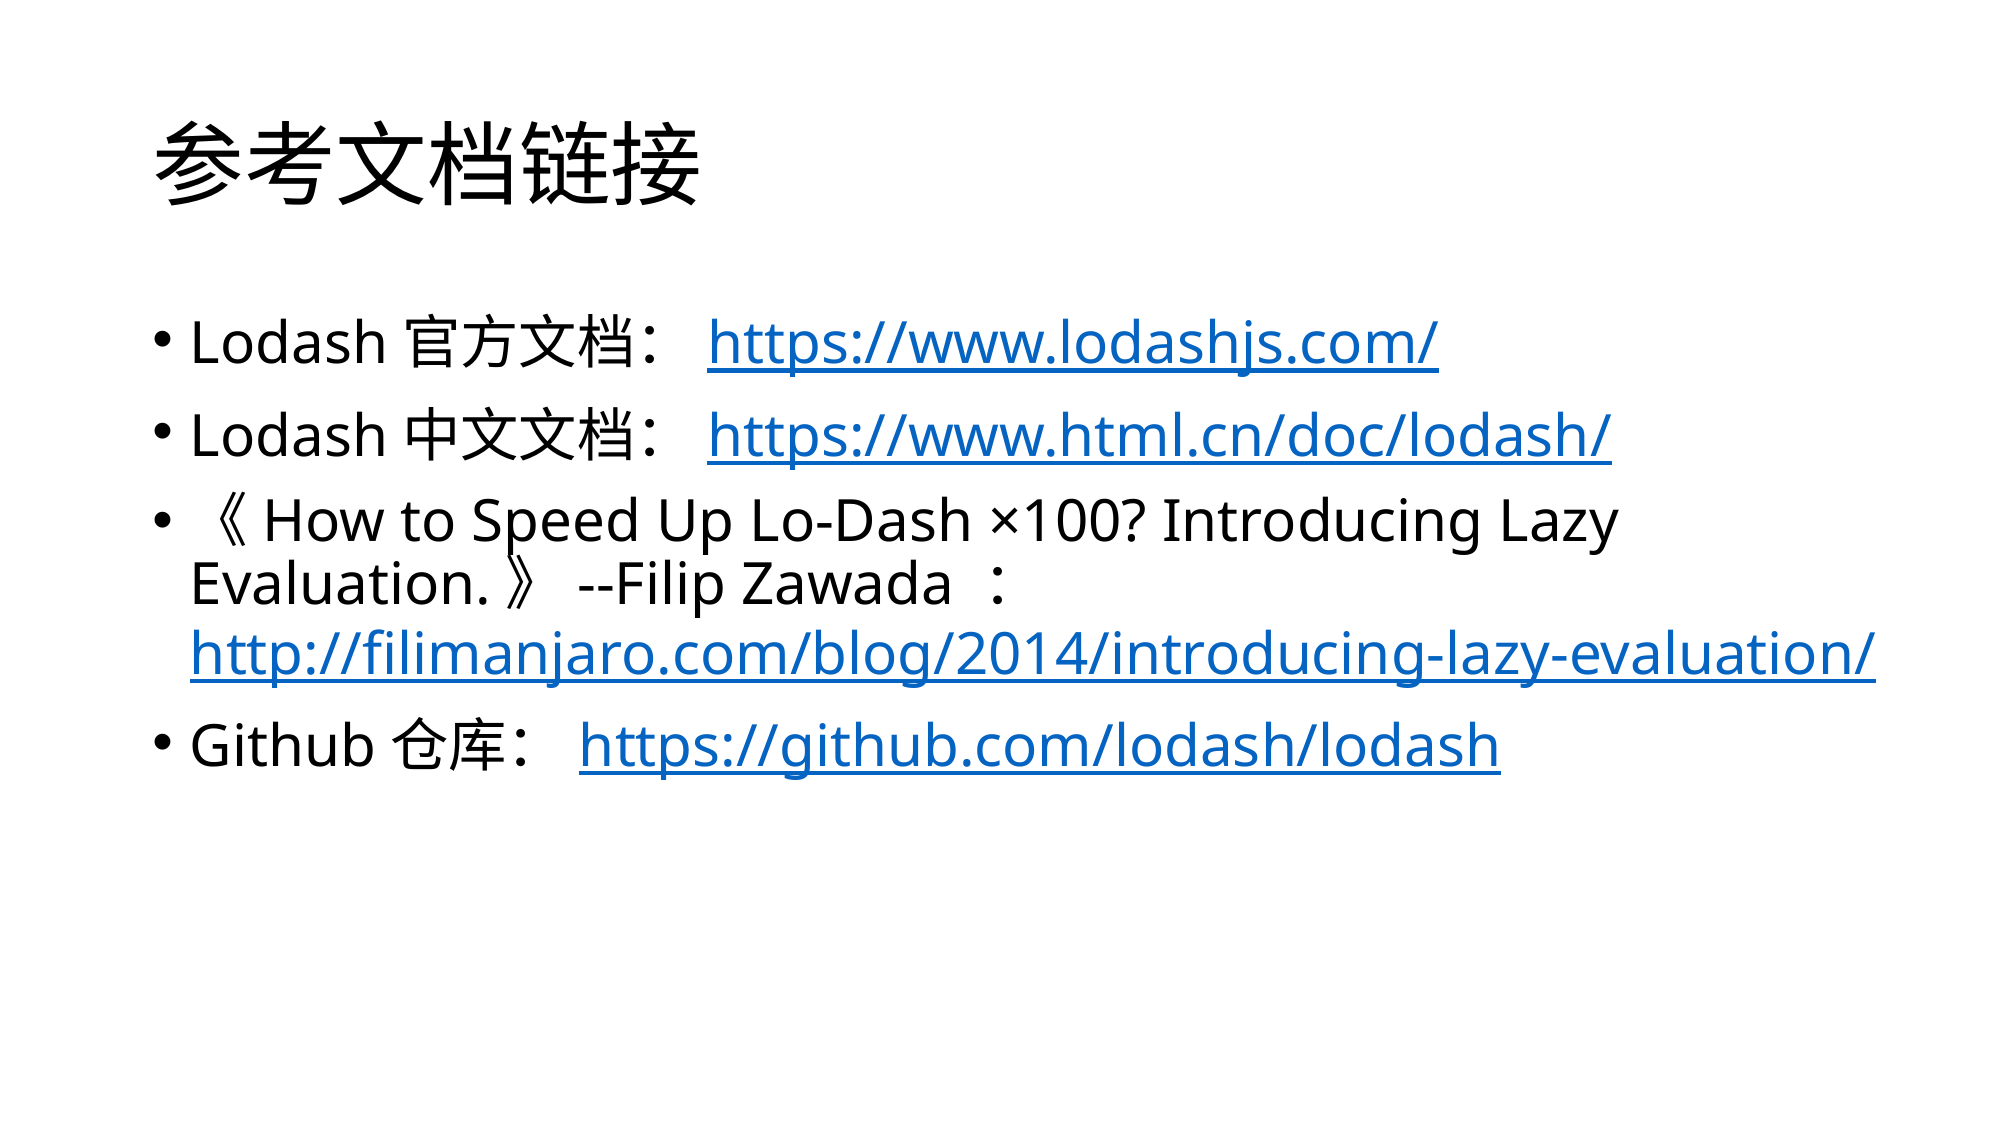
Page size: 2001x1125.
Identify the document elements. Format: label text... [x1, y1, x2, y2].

title 参考文档链接 [137, 59, 1863, 278]
list Lodash官方文档：https://www.lodashjs.com/ Lodash中文文档：https://www.html.cn/doc/lodash/ 《How to Speed Up Lo-Dash ×100? Introducing Lazy Evaluation.》--Filip Zawada ：http://filimanjaro.com/blog/2014/introducing-lazy-evaluation/ Github仓库：https://github.com/lodash/lodash [137, 299, 1983, 1014]
